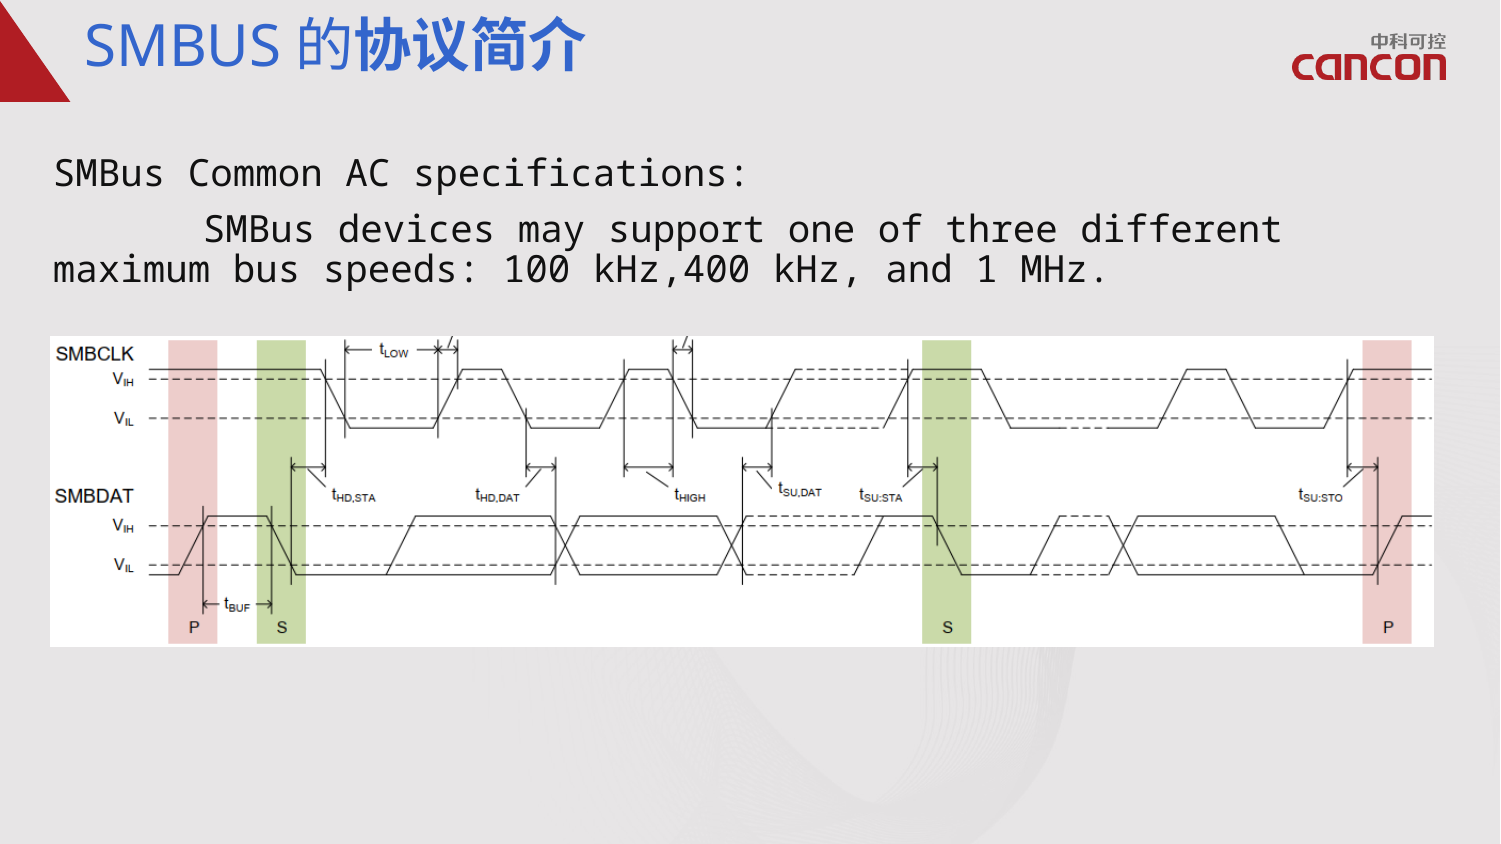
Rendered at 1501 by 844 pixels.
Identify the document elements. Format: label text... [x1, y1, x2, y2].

title SMBUS的协议简介 [73, 8, 1282, 88]
picture [0, 0, 1501, 844]
list SMBus Common AC specifications: SMBus devices may support one of three different maximum bus speeds: 100 kHz,400 kHz, and 1 MHz. [41, 148, 1451, 764]
